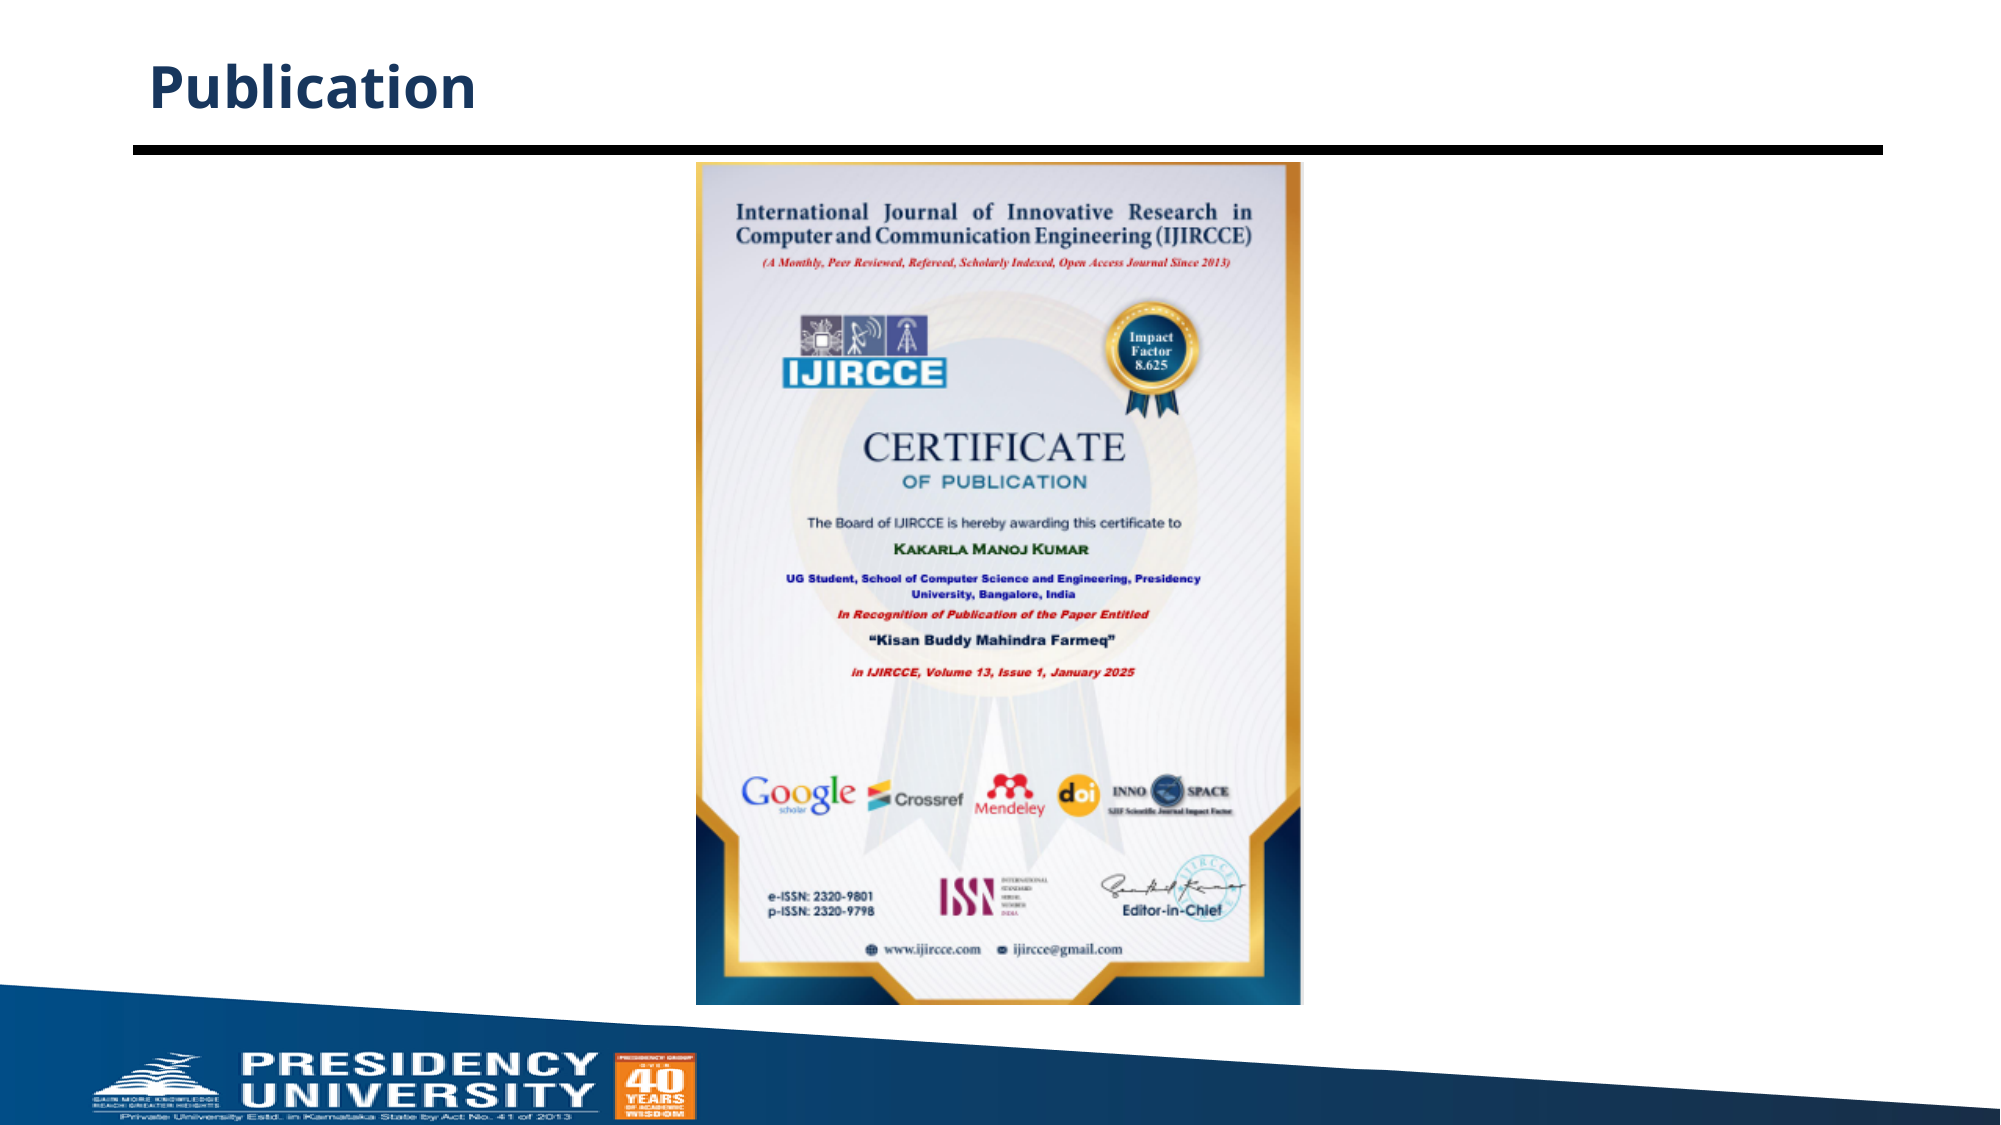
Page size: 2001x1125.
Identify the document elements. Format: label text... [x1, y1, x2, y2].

title Publication [133, 45, 1884, 125]
picture [0, 161, 2000, 1125]
